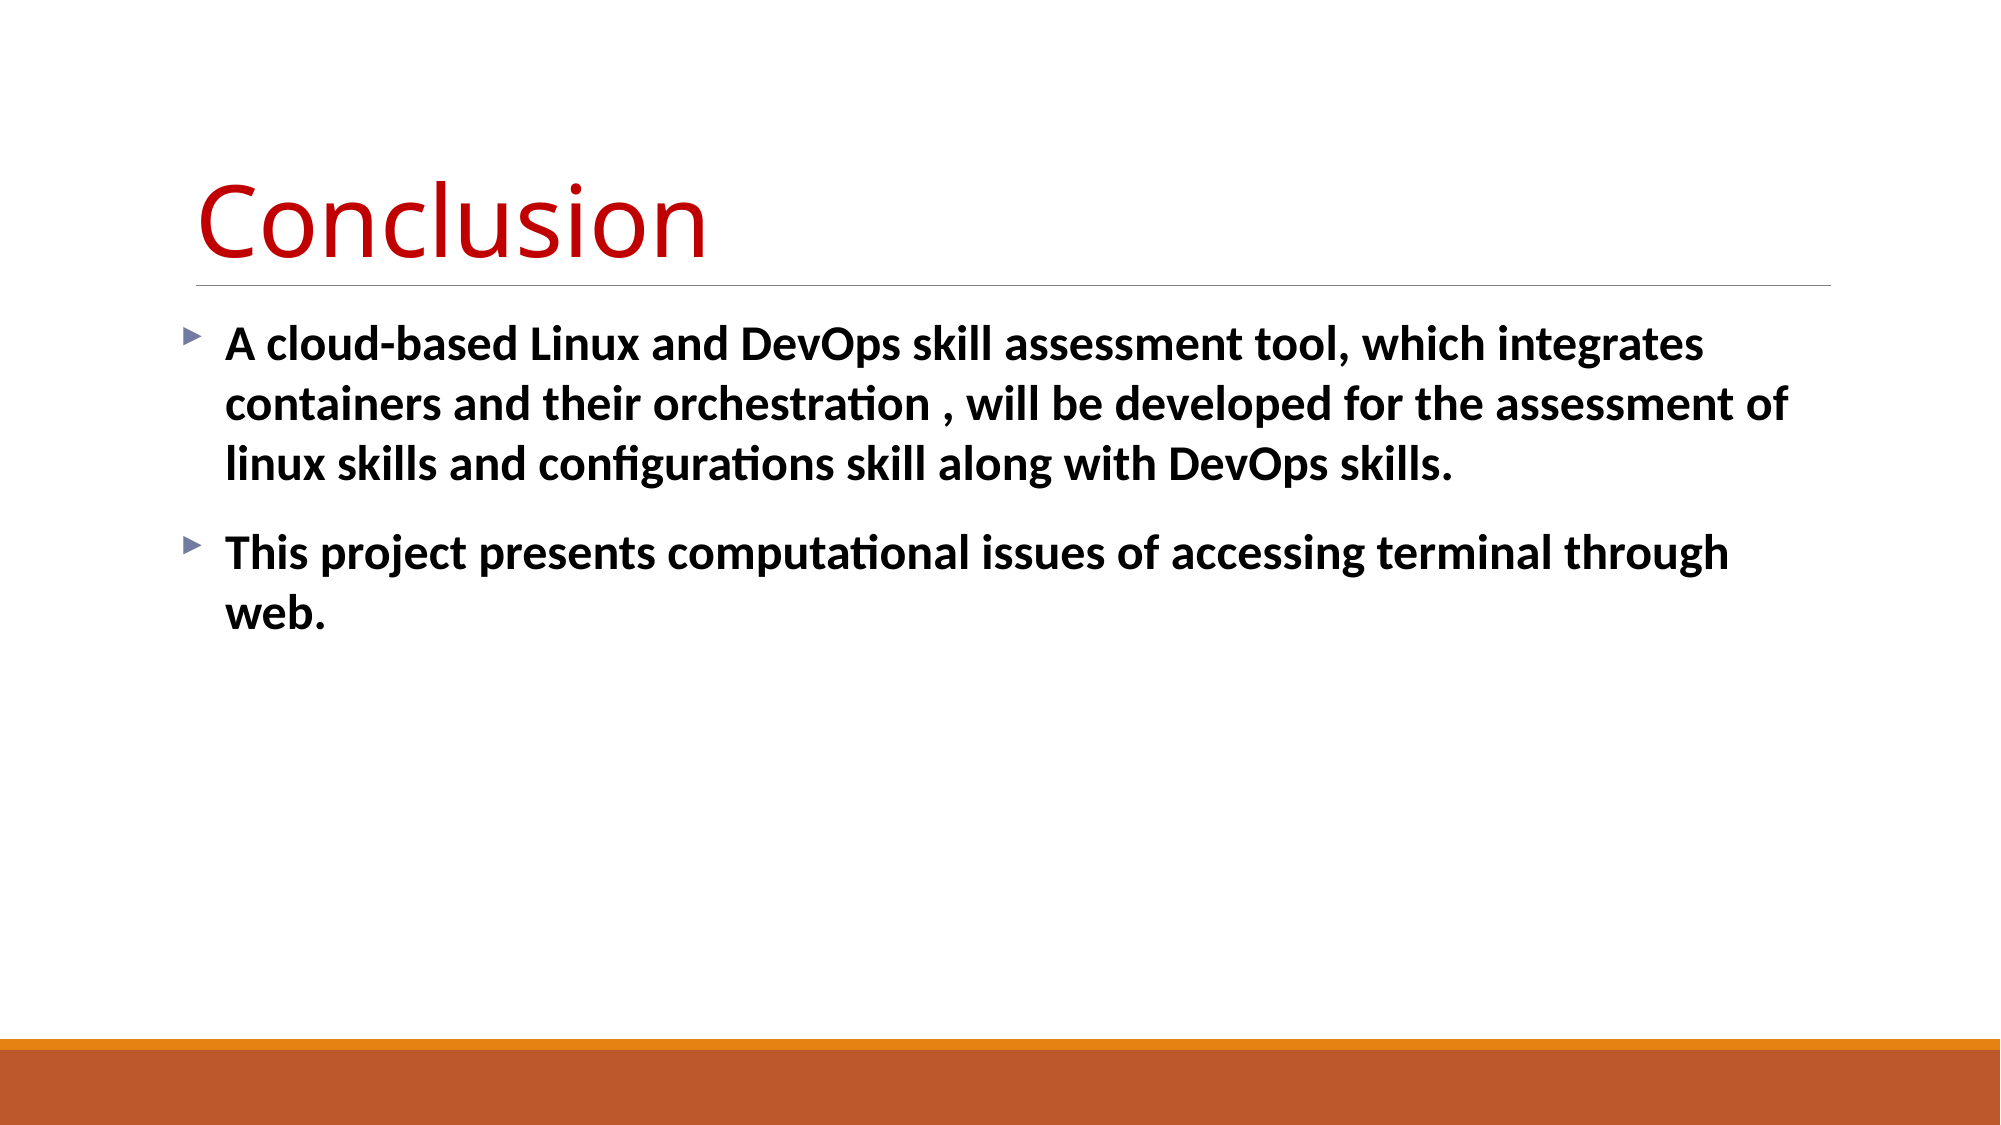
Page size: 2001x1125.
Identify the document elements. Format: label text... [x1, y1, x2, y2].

list A cloud-based Linux and DevOps skill assessment tool, which integrates containers and their orchestration , will be developed for the assessment of linux skills and configurations skill along with DevOps skills. This project presents computational issues of accessing terminal through web. [180, 302, 1830, 963]
title Conclusion [180, 47, 1830, 285]
